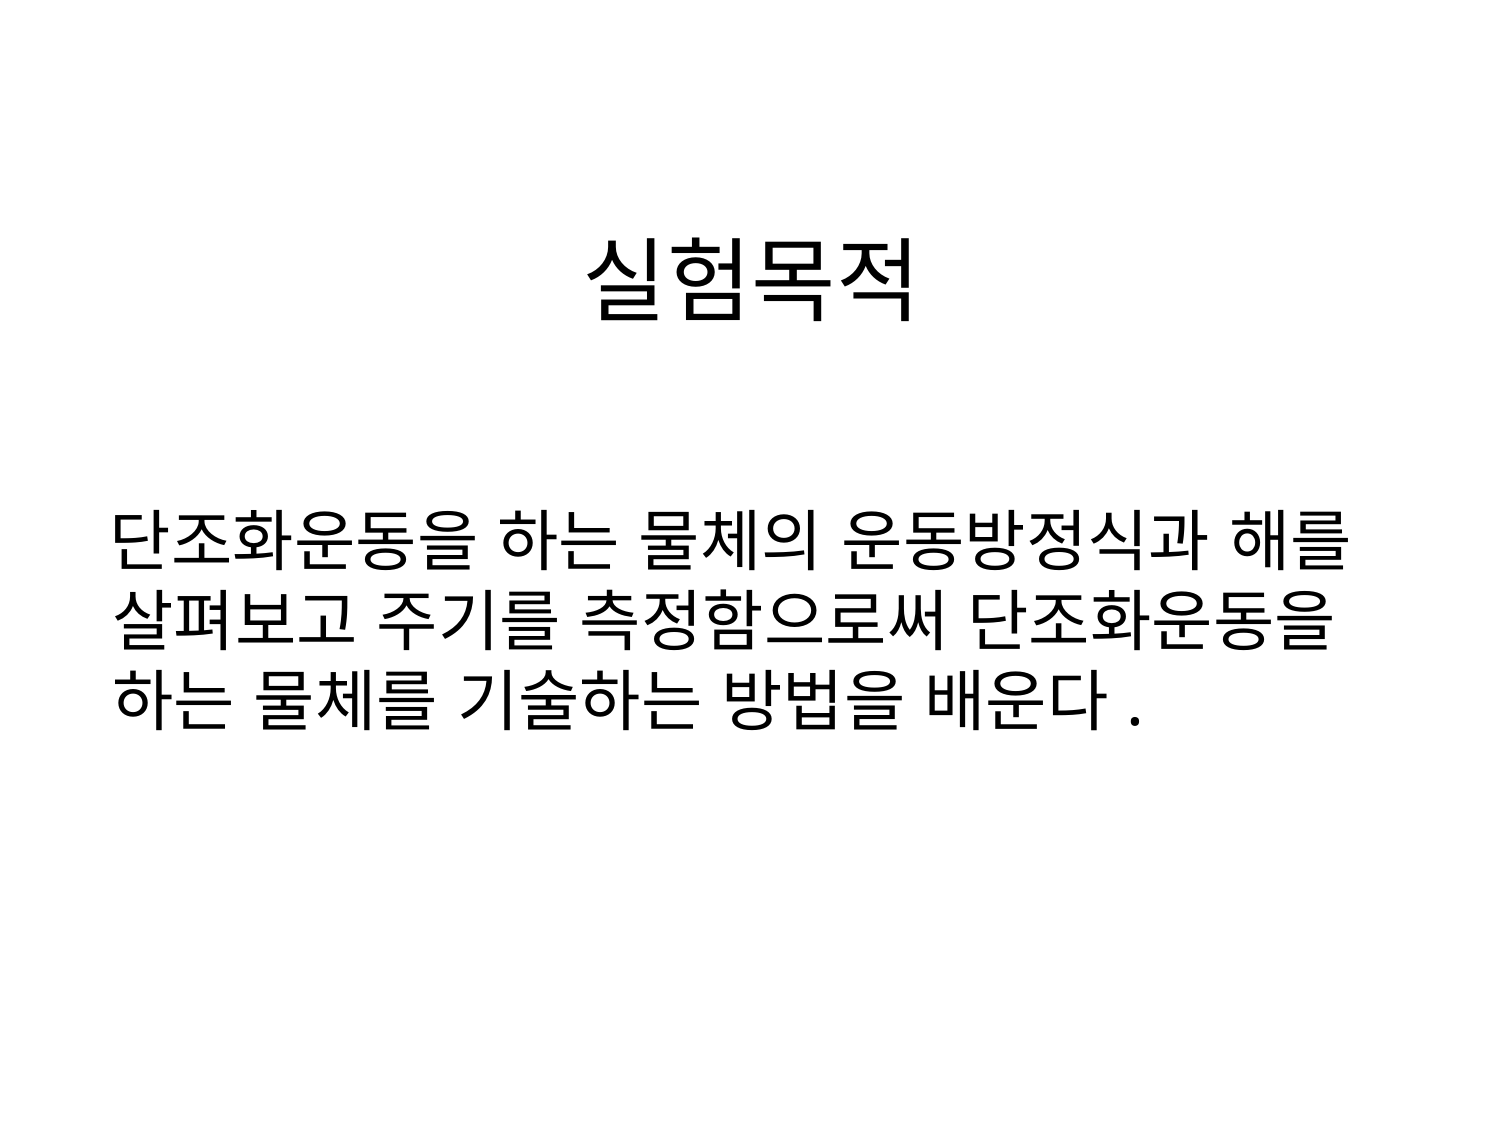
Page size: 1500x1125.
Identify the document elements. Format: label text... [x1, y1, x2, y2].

title 실험목적 [76, 184, 1427, 372]
list 단조화운동을 하는 물체의 운동방정식과 해를 살펴보고 주기를 측정함으로써 단조화운동을 하는 물체를 기술하는 방법을 배운다. [41, 491, 1471, 1125]
